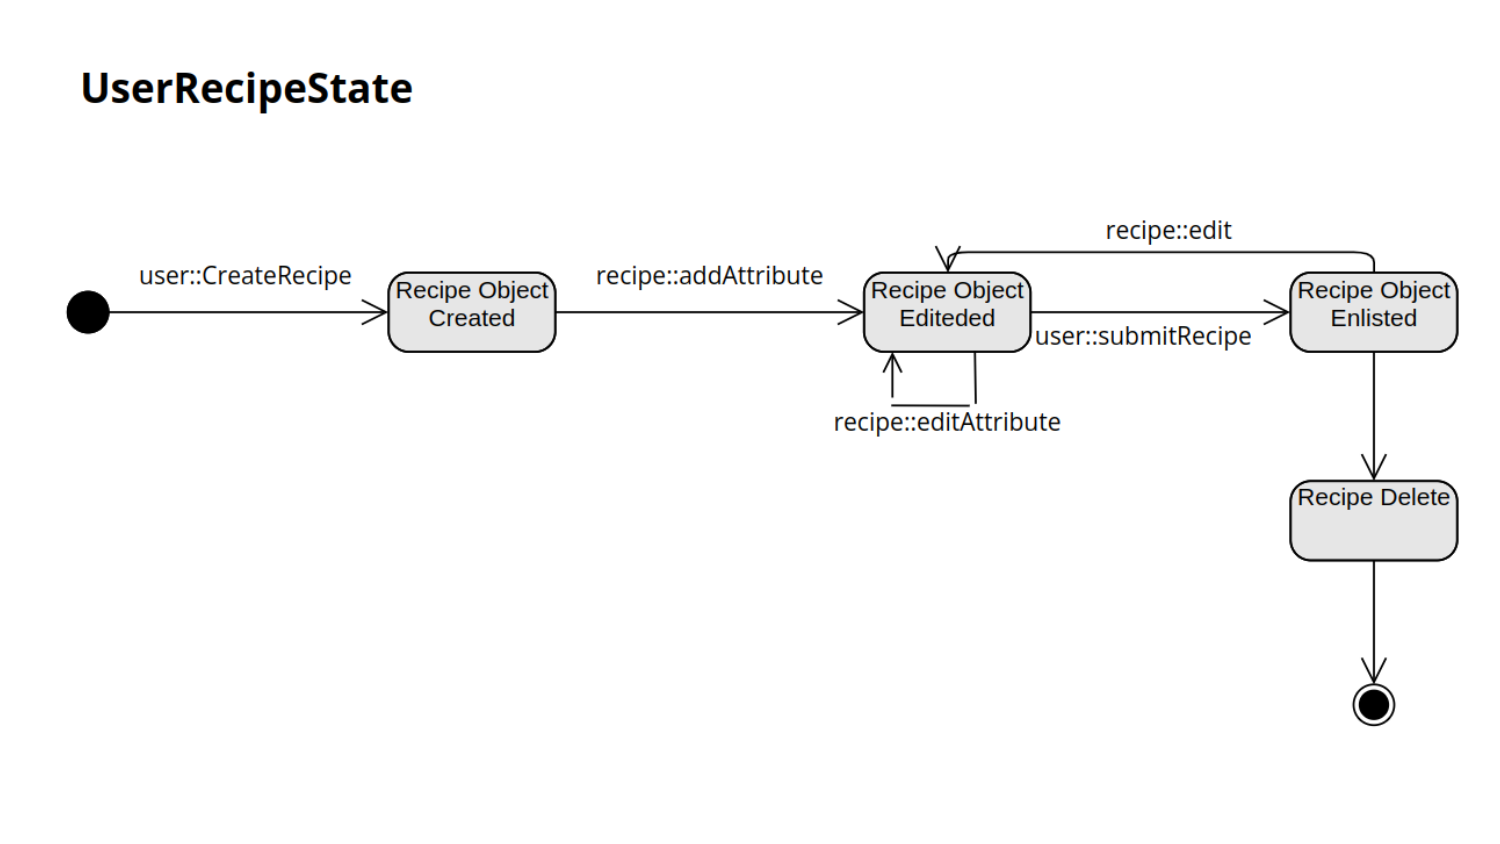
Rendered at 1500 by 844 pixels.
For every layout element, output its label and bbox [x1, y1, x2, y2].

picture [24, 24, 1476, 754]
